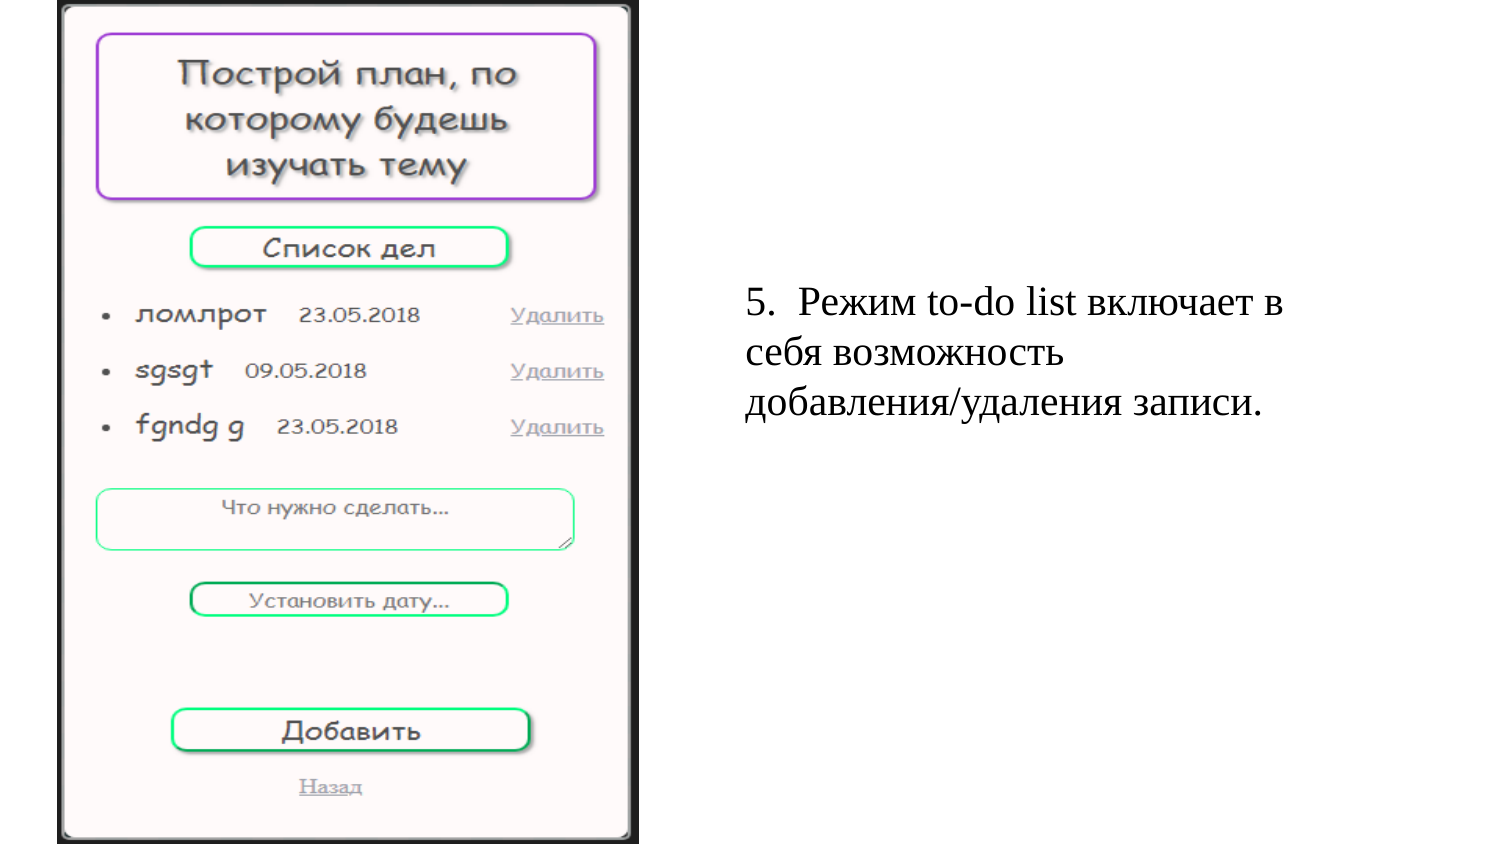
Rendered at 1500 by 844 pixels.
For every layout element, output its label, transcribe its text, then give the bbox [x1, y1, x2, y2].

text_box 5. Режим to-do list включает в себя возможность добавления/удаления записи. [730, 212, 1311, 485]
picture [57, 0, 639, 844]
